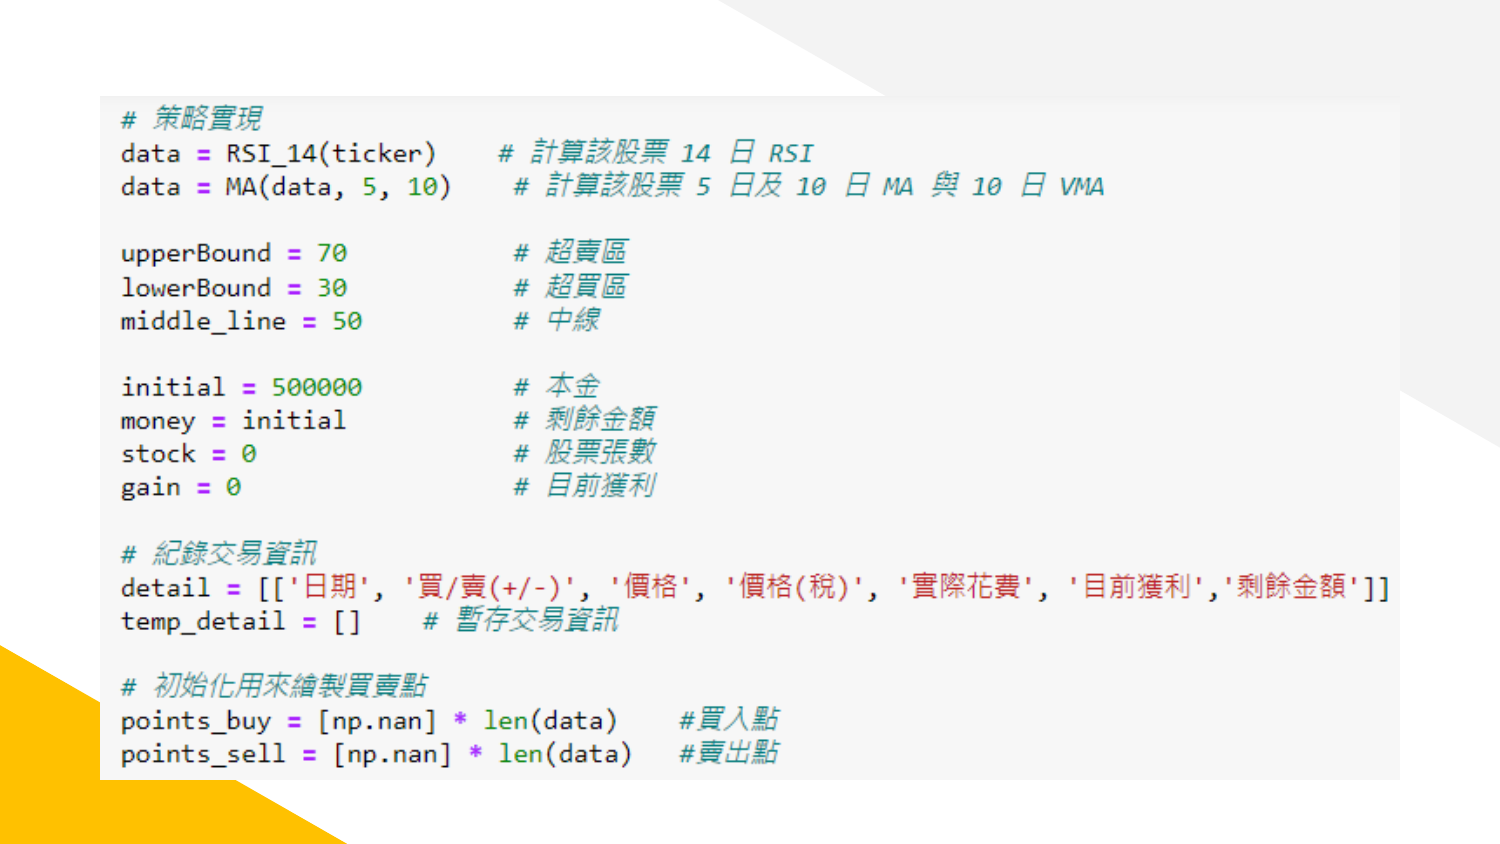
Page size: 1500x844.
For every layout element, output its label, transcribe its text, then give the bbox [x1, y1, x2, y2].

picture [100, 96, 1400, 780]
title 策略績效 [88, 80, 1418, 175]
